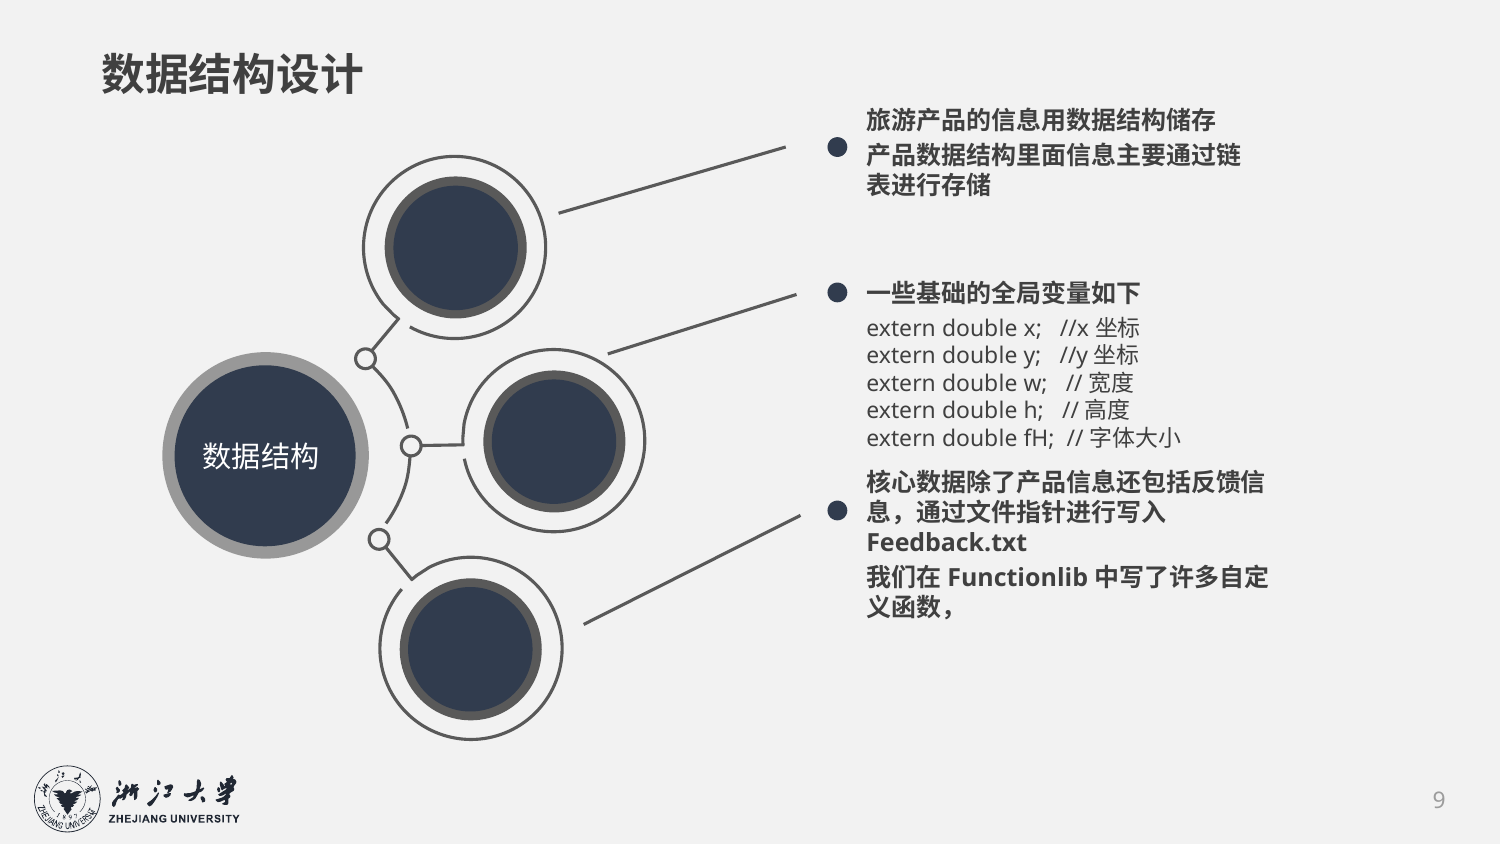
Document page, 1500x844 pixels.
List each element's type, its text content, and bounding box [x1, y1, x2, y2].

text_box [826, 499, 849, 522]
text_box [866, 557, 1272, 585]
text_box 数据结构 [180, 426, 342, 485]
text_box 旅游产品的信息用数据结构储存 产品数据结构里面信息主要通过链表进行存储 [866, 104, 1254, 200]
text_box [583, 515, 801, 625]
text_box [558, 146, 786, 214]
text_box [826, 281, 849, 304]
text_box 核心数据除了产品信息还包括反馈信息，通过文件指针进行写入Feedback.txt 我们在Functionlib中写了许多自定义函数， [866, 466, 1287, 621]
text_box [161, 351, 355, 560]
text_box [826, 136, 849, 159]
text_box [355, 156, 645, 740]
text_box 一些基础的全局变量如下 [866, 277, 1211, 308]
text_box [173, 364, 355, 548]
text_box 数据结构设计 [90, 40, 434, 105]
text_box extern double x; //x坐标 extern double y; //y坐标 extern double w; //宽度 extern double h; //高度 extern double fH; //字体大小 [866, 313, 1230, 451]
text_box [607, 294, 797, 354]
slide_number 9 [1123, 778, 1461, 824]
